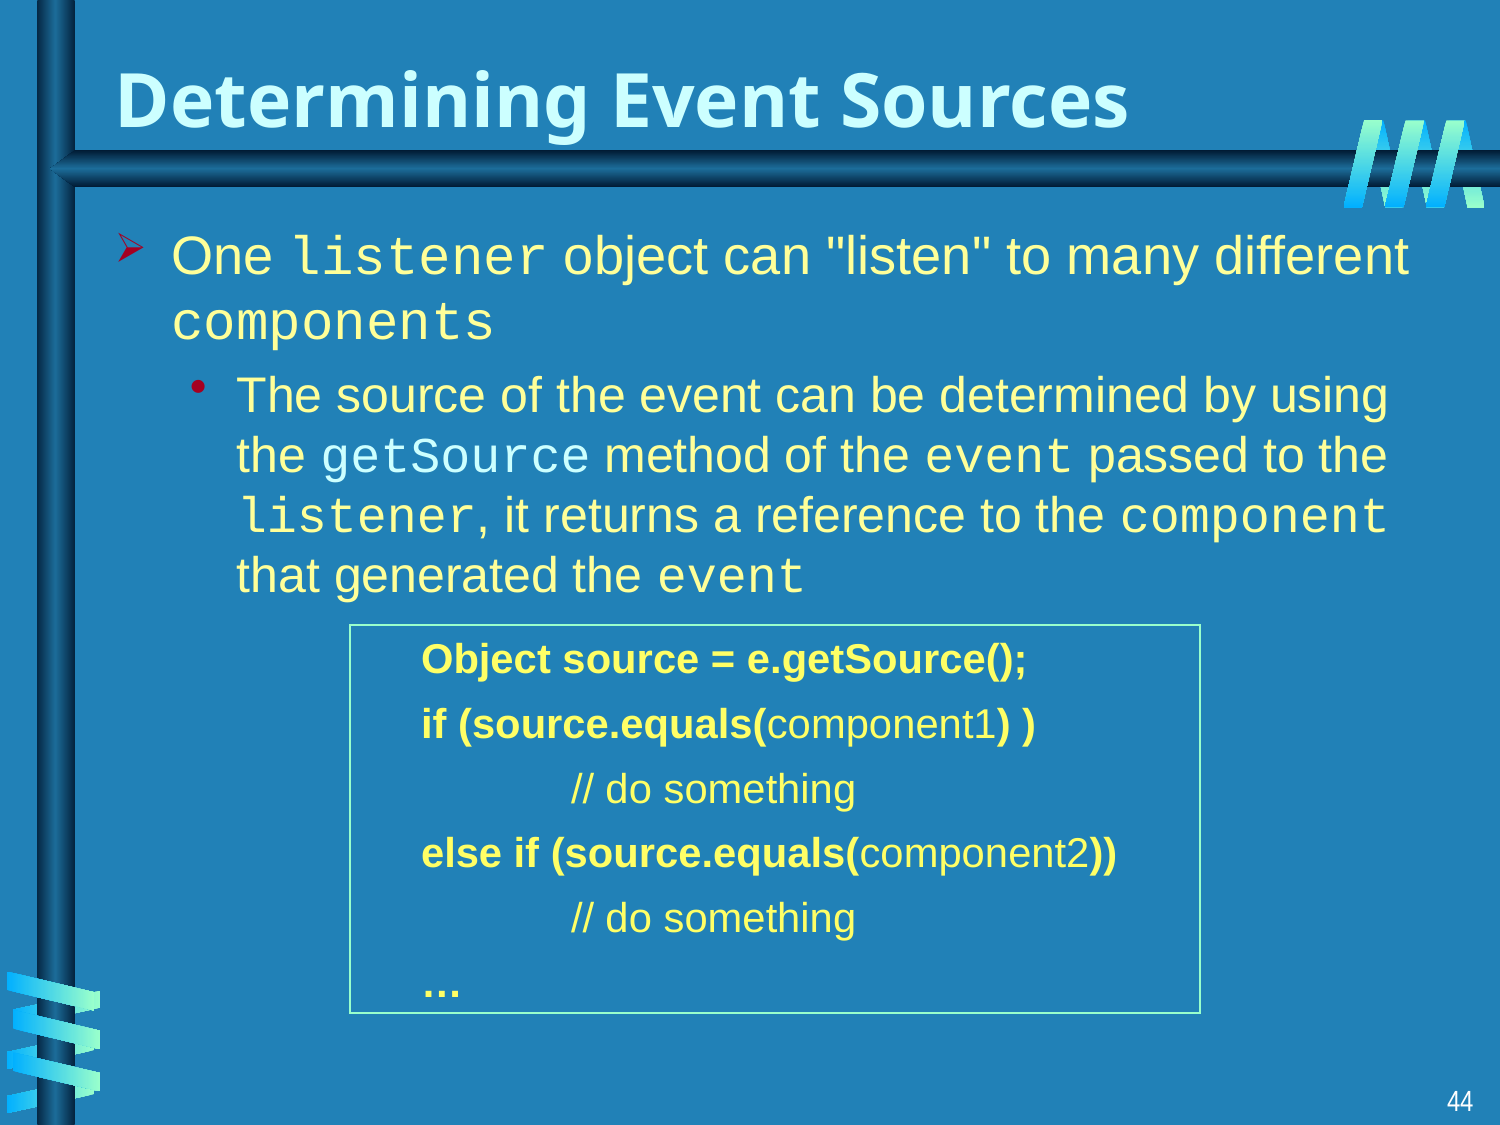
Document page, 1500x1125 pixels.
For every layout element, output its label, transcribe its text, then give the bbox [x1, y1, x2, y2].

list One listener object can "listen" to many different components The source of the event can be determined by using the getSource method of the event passed to the listener, it returns a reference to the component that generated the event [99, 212, 1463, 1063]
slide_number 44 [1399, 1074, 1489, 1113]
title Determining Event Sources [99, 37, 1476, 151]
text_box Object source = e.getSource(); if (source.equals(component1) ) // do something else if (source.equals(component2)) // do something … [350, 624, 1200, 1013]
